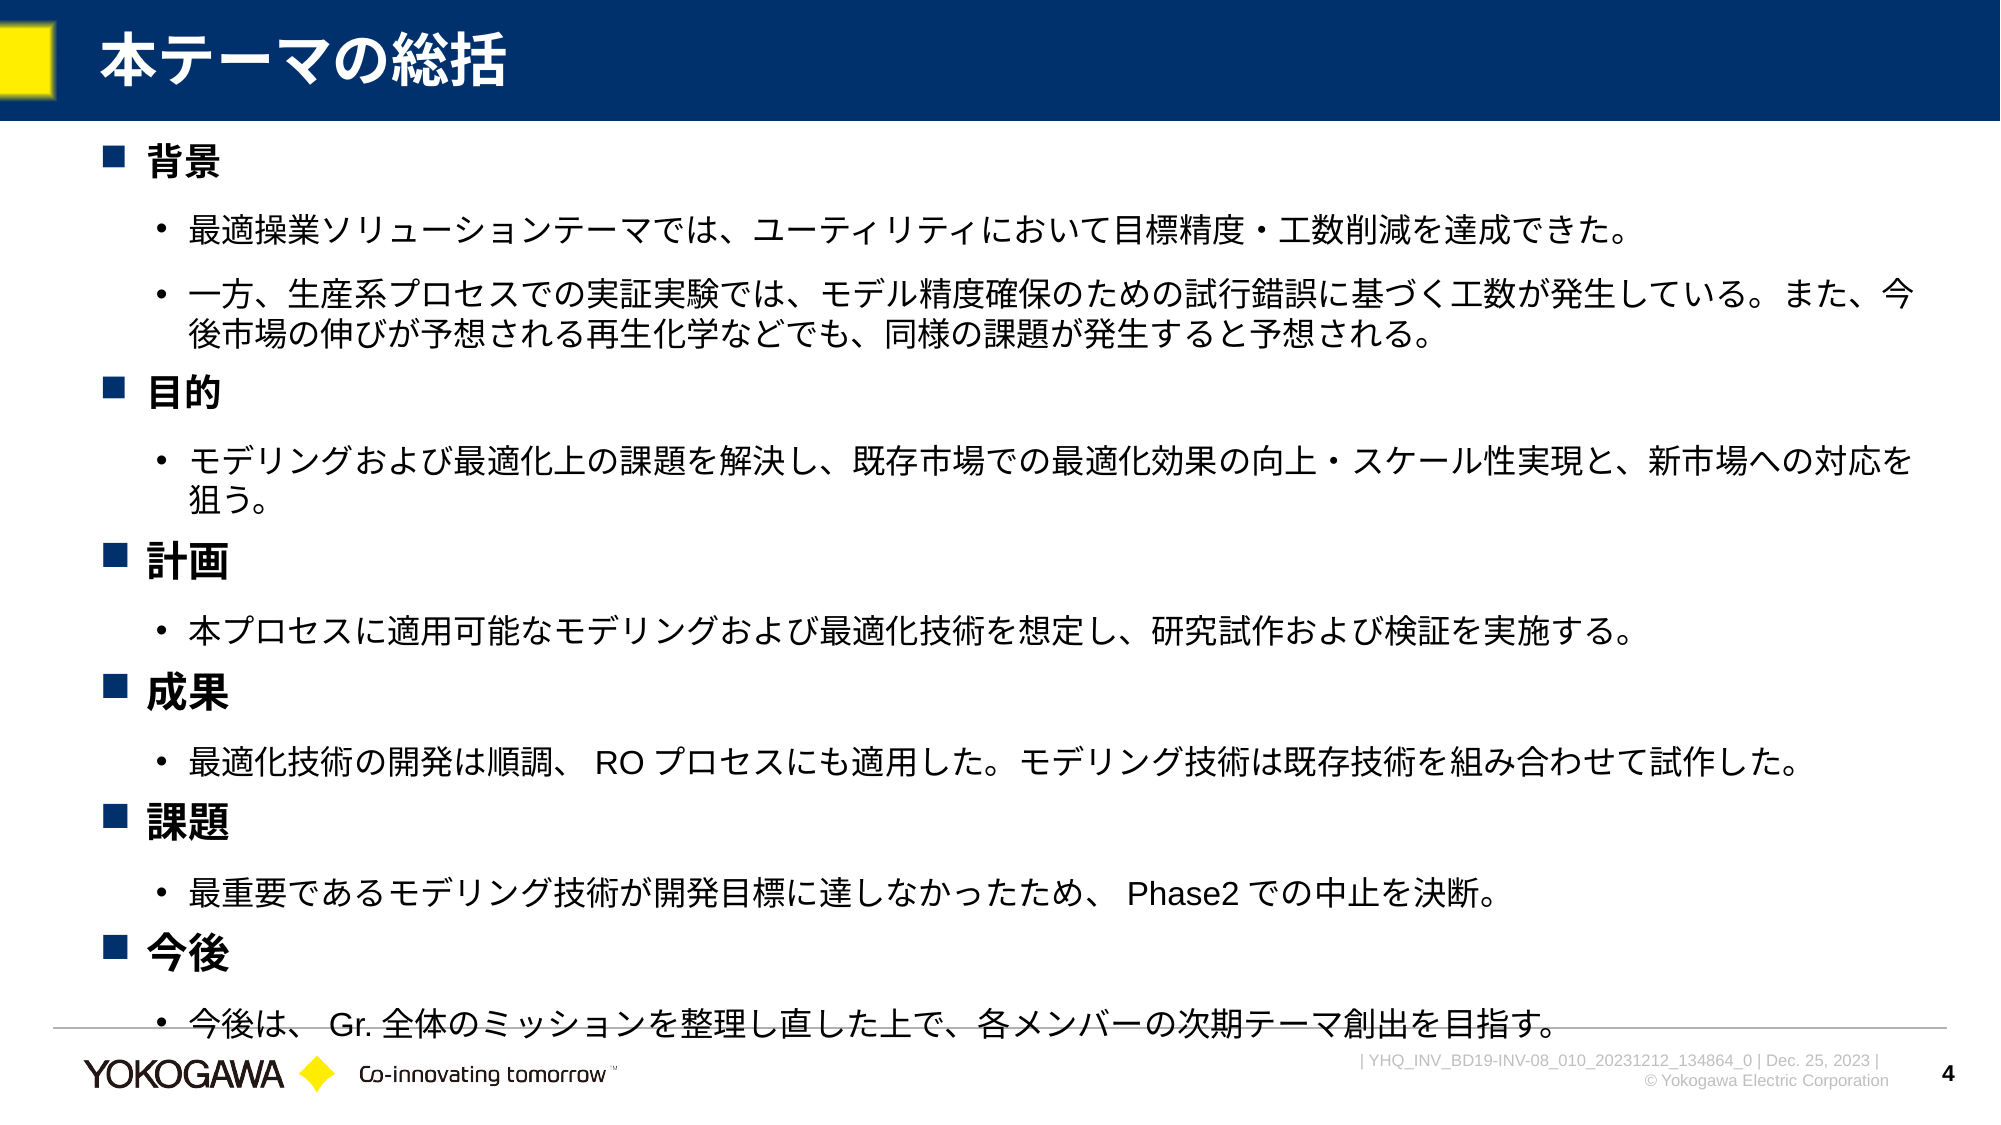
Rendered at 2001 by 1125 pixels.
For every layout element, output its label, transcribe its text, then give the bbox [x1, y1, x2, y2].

picture [83, 1055, 617, 1093]
slide_number 4 [1904, 1042, 1970, 1103]
picture [0, 6, 69, 115]
list 背景 最適操業ソリューションテーマでは、ユーティリティにおいて目標精度・工数削減を達成できた。 一方、生産系プロセスでの実証実験では、モデル精度確保のための試行錯誤に基づく工数が発生している。また、今後市場の伸びが予想される再生化学などでも、同様の課題が発生すると予想される。 目的 モデリングおよび最適化上の課題を解決し、既存市場での最適化効果の向上・スケール性実現と、新市場への対応を狙う。 計画 本プロセスに適用可能なモデリングおよび最適化技術を想定し、研究試作および検証を実施する。 成果 最適化技術の開発は順調、ROプロセスにも適用した。モデリング技術は既存技術を組み合わせて試作した。 課題 最重要であるモデリング技術が開発目標に達しなかったため、Phase2での中止を決断。 今後 今後は、Gr.全体のミッションを整理し直した上で、各メンバーの次期テーマ創出を目指す。 [84, 135, 1946, 954]
title 本テーマの総括 [84, 20, 1955, 106]
